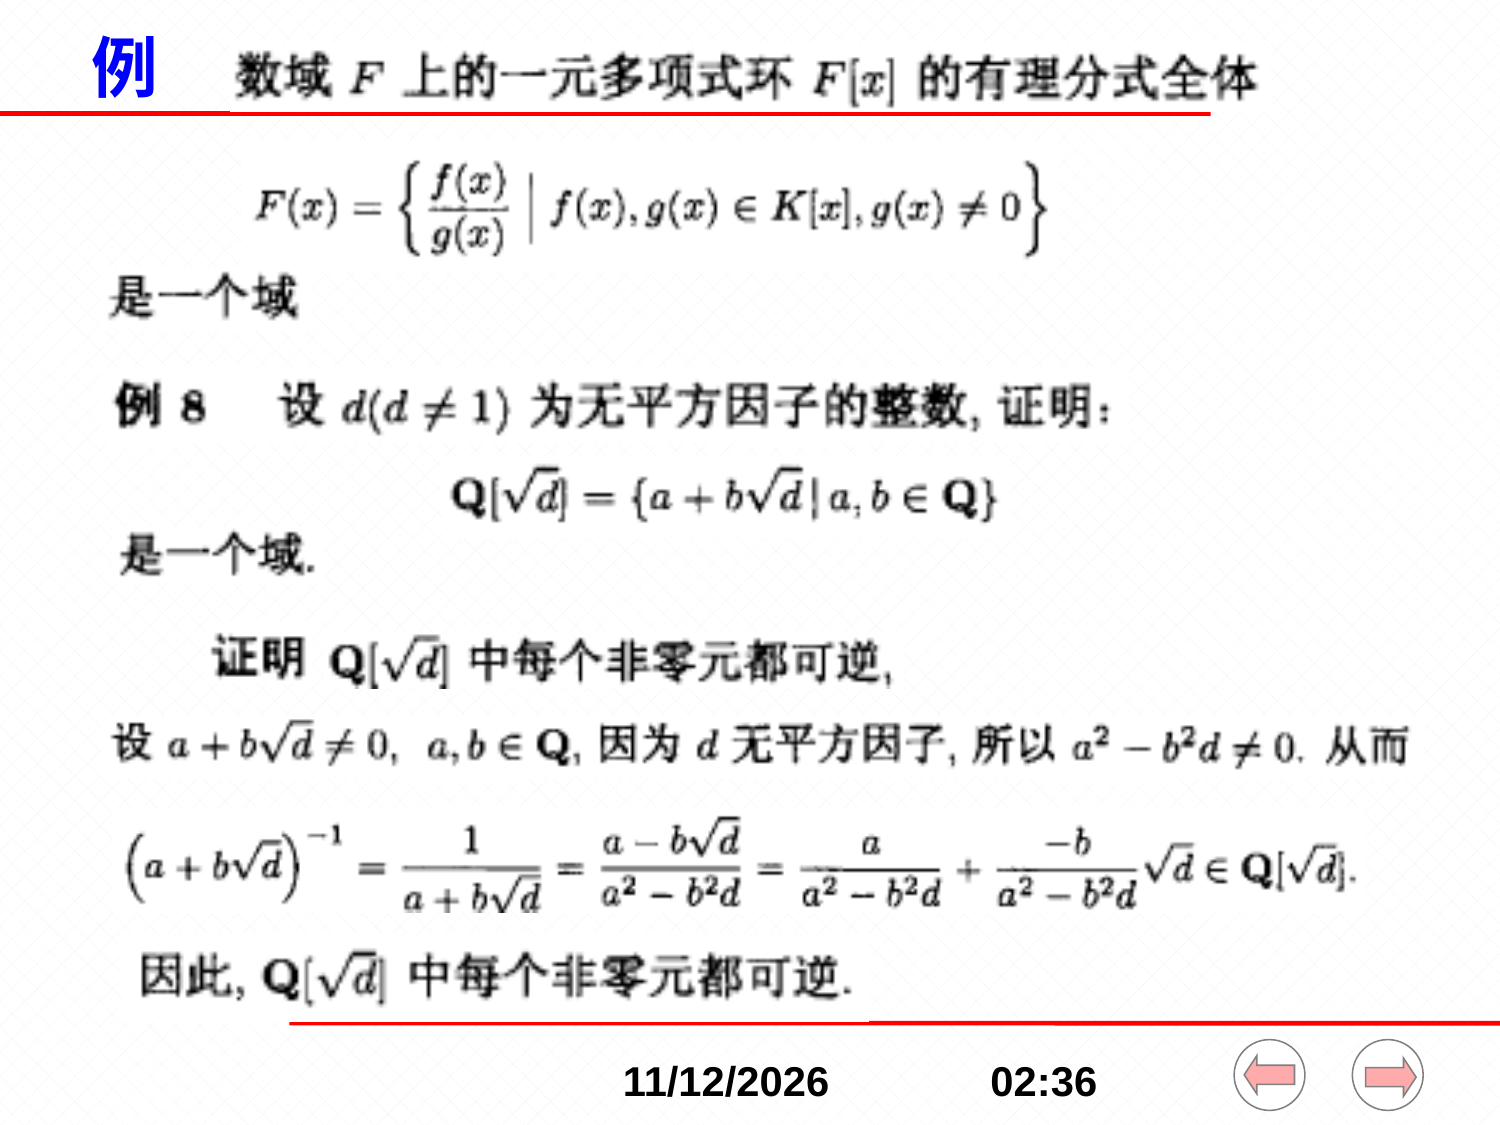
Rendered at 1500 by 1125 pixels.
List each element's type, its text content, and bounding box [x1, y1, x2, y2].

slide_number [596, 1046, 1164, 1125]
picture [206, 621, 313, 684]
picture [442, 456, 1010, 539]
picture [324, 633, 904, 689]
picture [100, 715, 1424, 779]
picture [230, 42, 1270, 112]
picture [100, 367, 1129, 443]
picture [112, 526, 326, 583]
picture [112, 809, 1365, 913]
picture [123, 933, 869, 1022]
picture [100, 141, 1057, 331]
title 例 [76, 30, 1427, 102]
